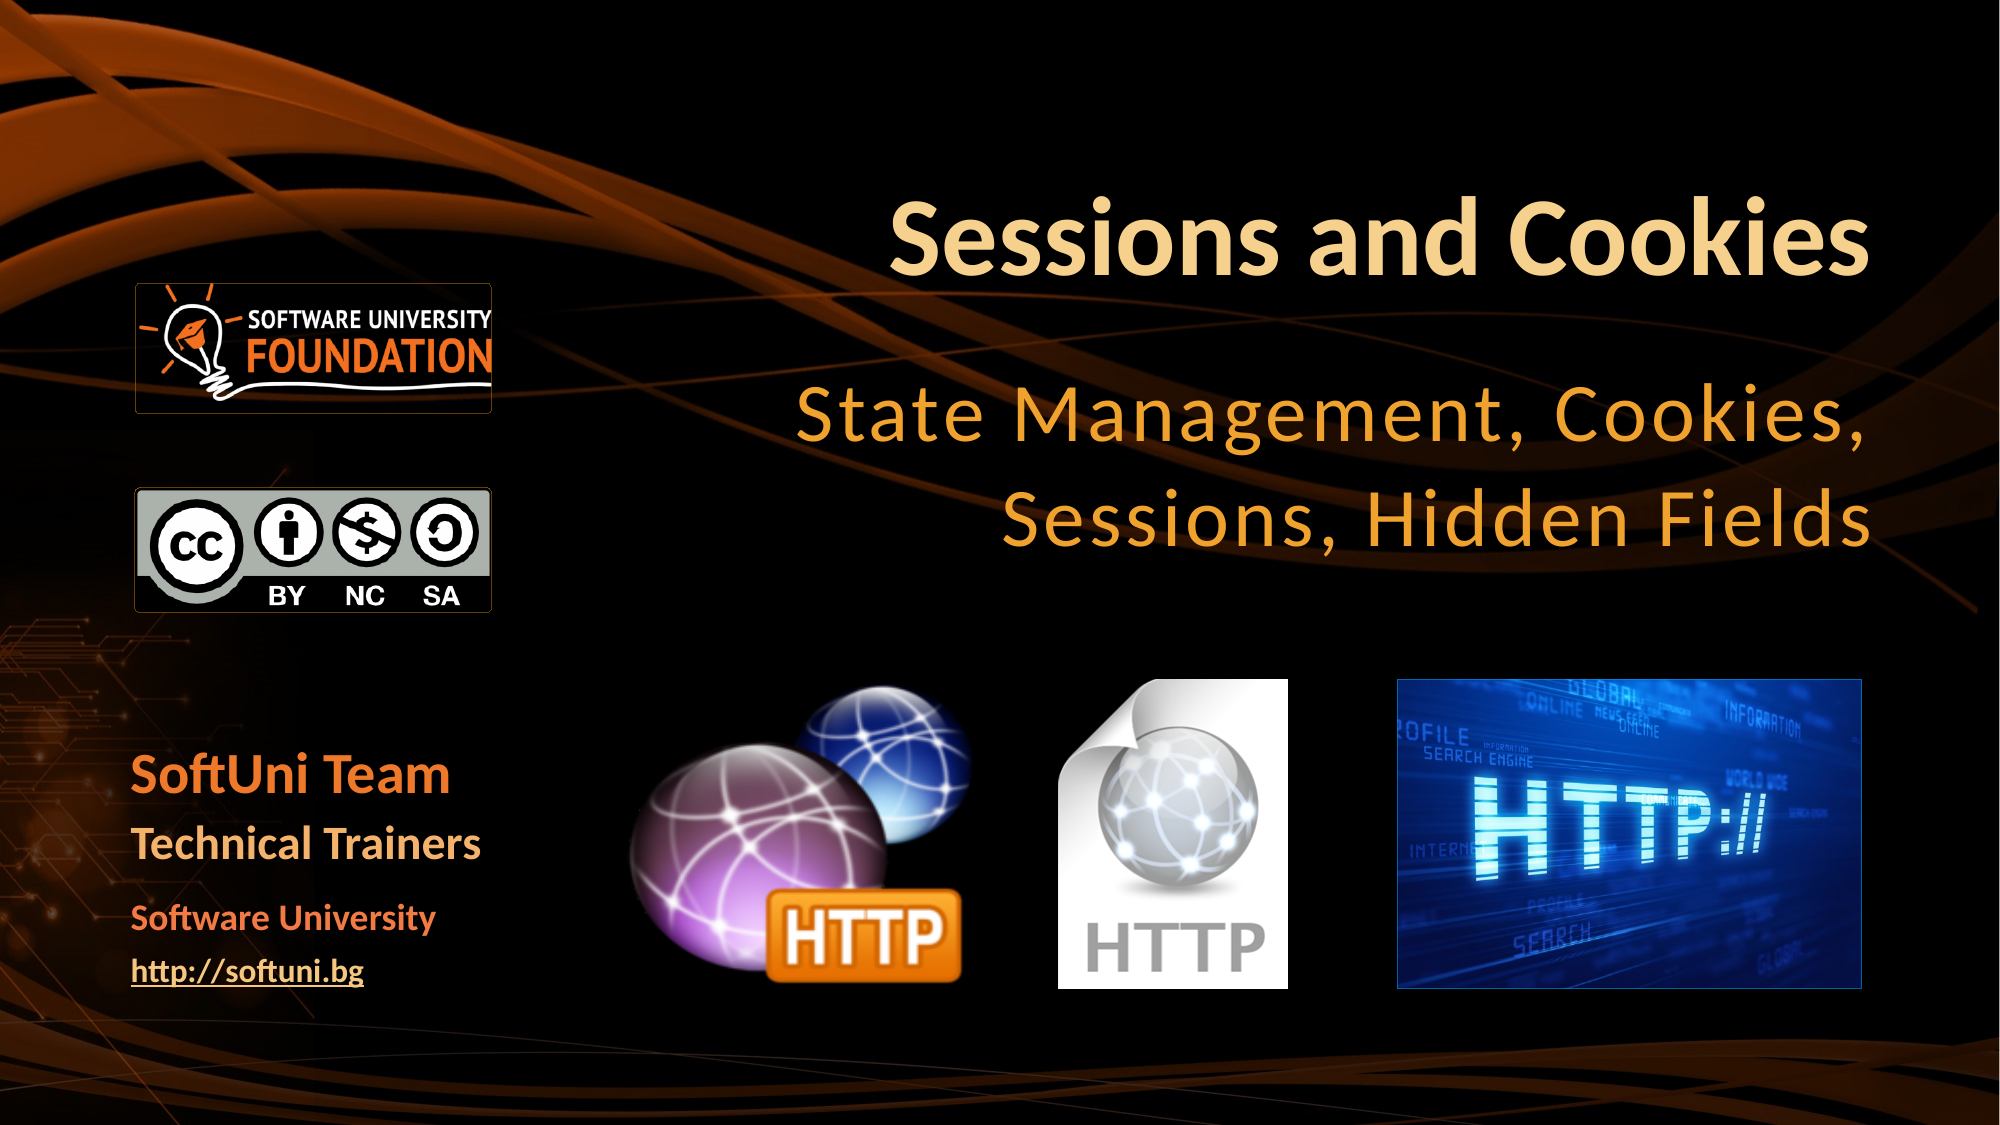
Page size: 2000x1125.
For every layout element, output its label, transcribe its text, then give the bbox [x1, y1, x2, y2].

list http://softuni.bg [124, 940, 624, 996]
list Technical Trainers [124, 802, 624, 875]
subtitle State Management, Cookies, Sessions, Hidden Fields [587, 353, 1874, 575]
picture [0, 0, 2000, 1125]
list SoftUni Team [124, 725, 624, 802]
title Sessions and Cookies [587, 149, 1874, 329]
list Software University [124, 884, 624, 940]
